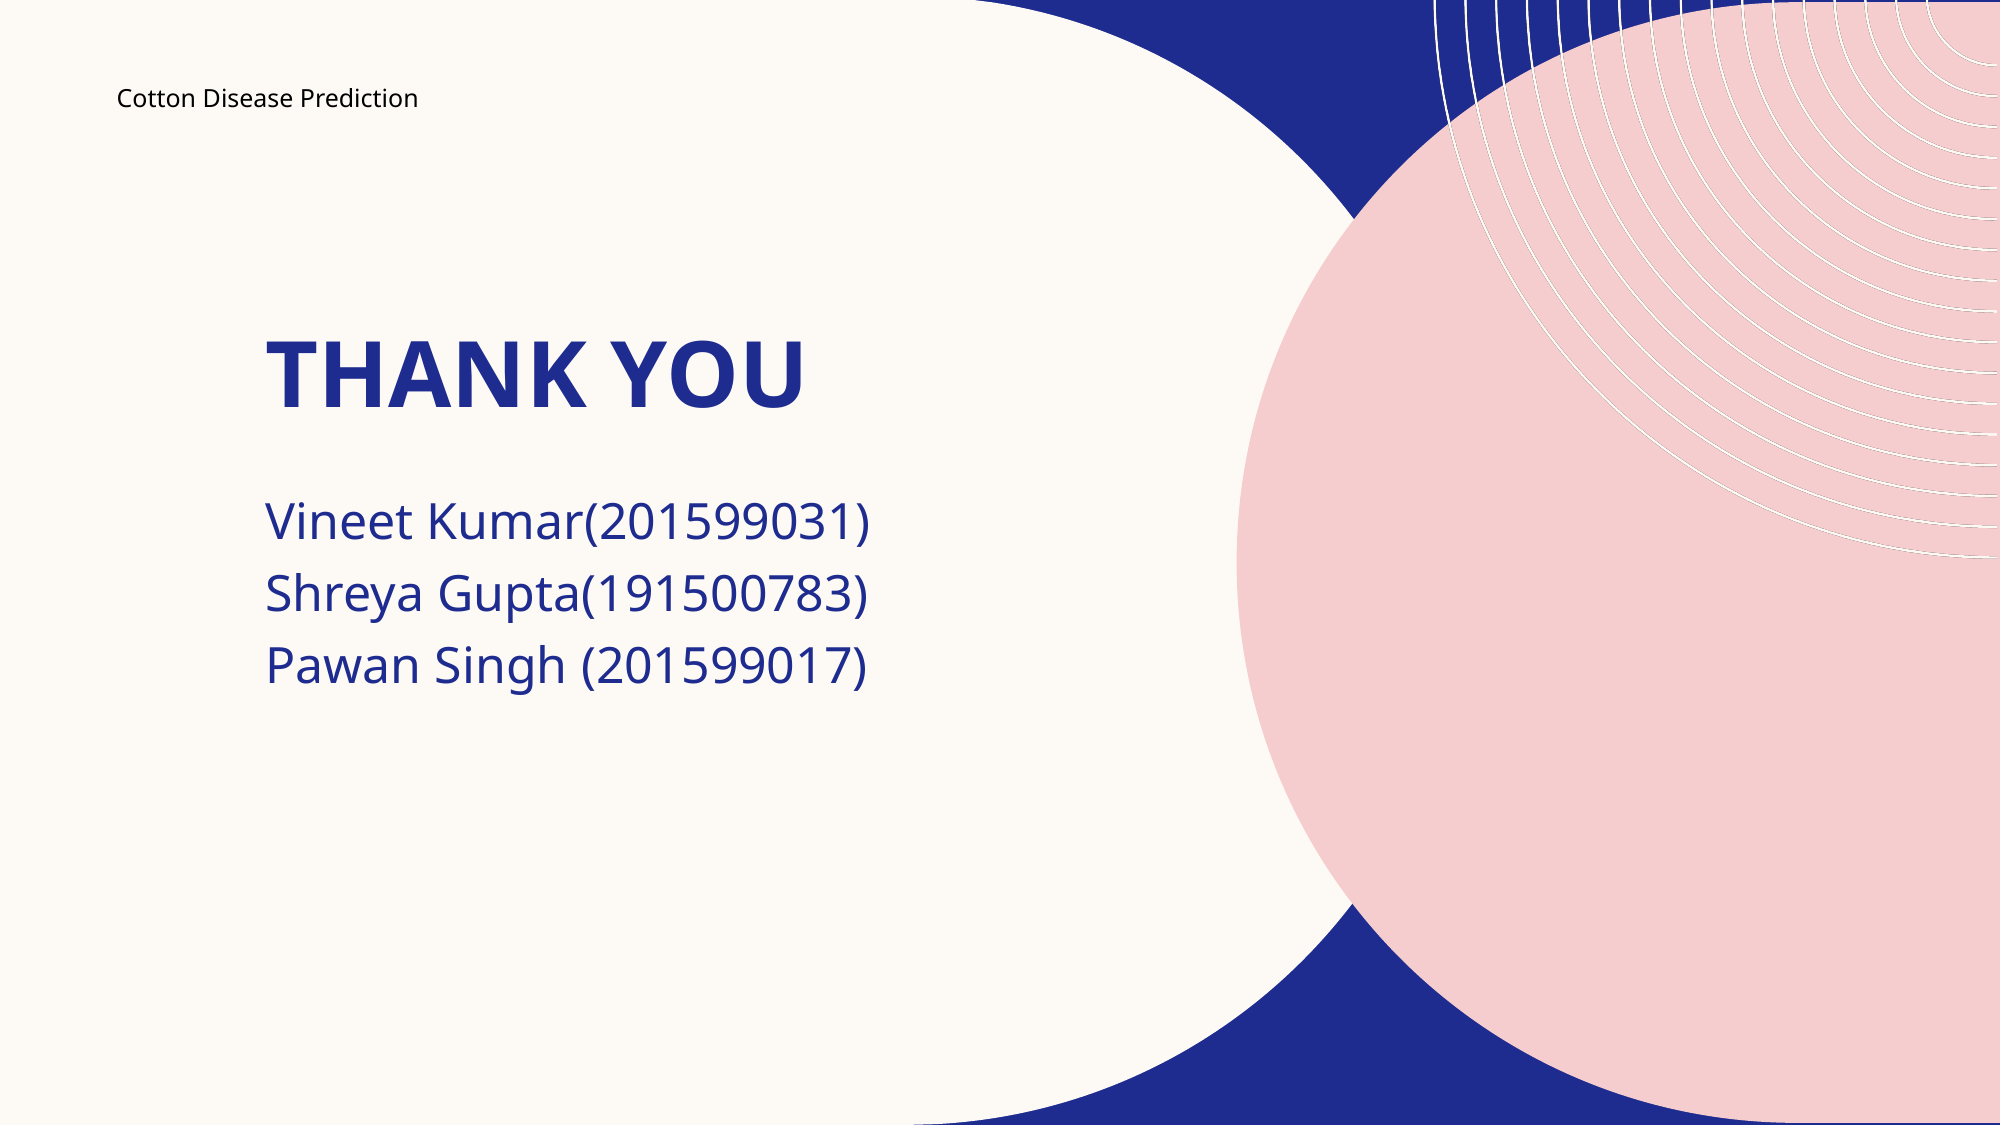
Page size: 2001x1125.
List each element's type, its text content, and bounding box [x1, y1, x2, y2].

text_box Vineet Kumar(201599031) Shreya Gupta(191500783) Pawan Singh (201599017) [250, 489, 997, 691]
picture [1433, 0, 1997, 559]
text_box Cotton Disease Prediction [101, 75, 563, 159]
title THANK YOU [250, 323, 935, 434]
